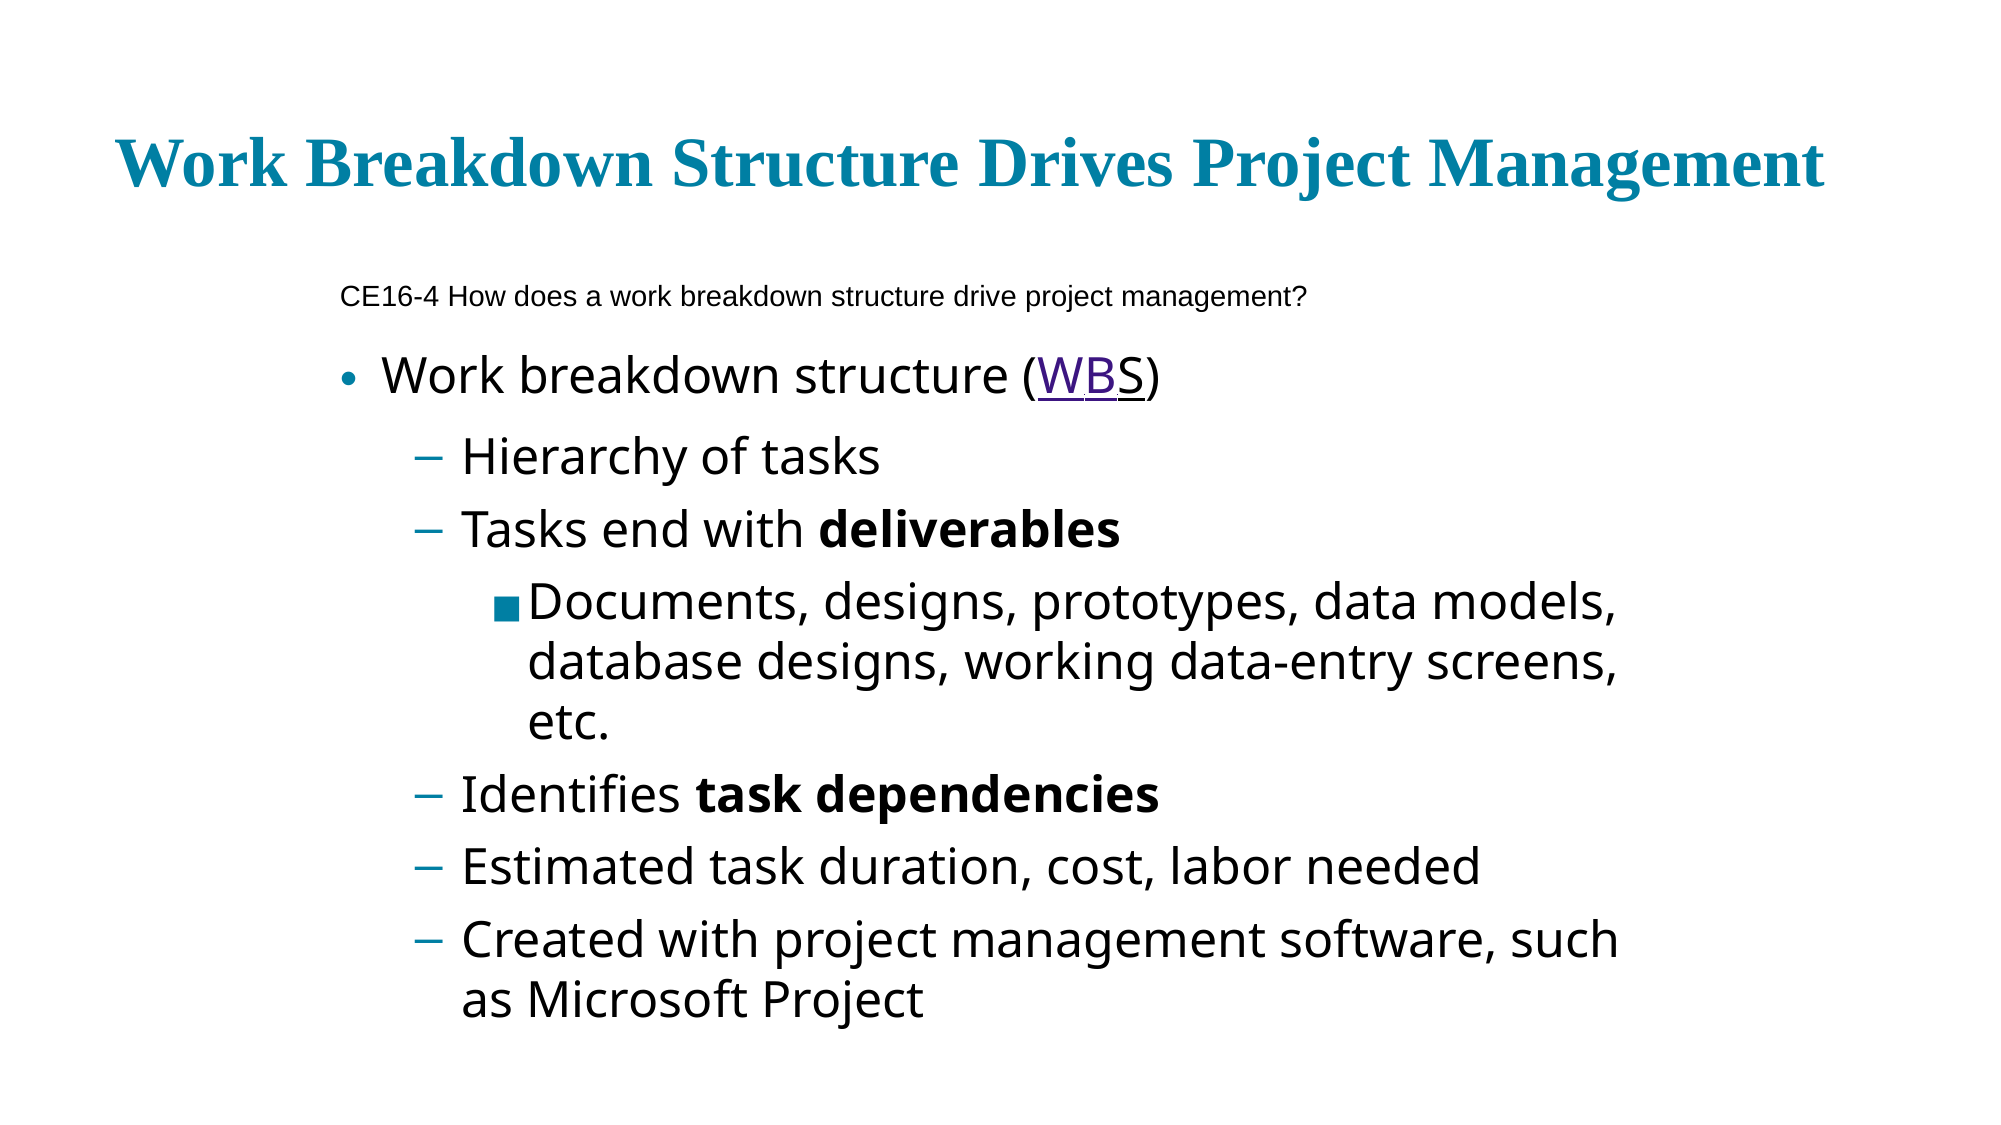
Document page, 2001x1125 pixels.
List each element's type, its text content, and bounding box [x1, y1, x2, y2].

list CE 16-4 How does a work breakdown structure drive project management? Work breakdown structure (W B S) Hierarchy of tasks Tasks end with deliverables Documents, designs, prototypes, data models, database designs, working data-entry screens, etc. Identifies task dependencies Estimated task duration, cost, labor needed Created with project management software, such as Microsoft Project [324, 262, 1675, 971]
title Work Breakdown Structure Drives Project Management [99, 35, 1900, 216]
